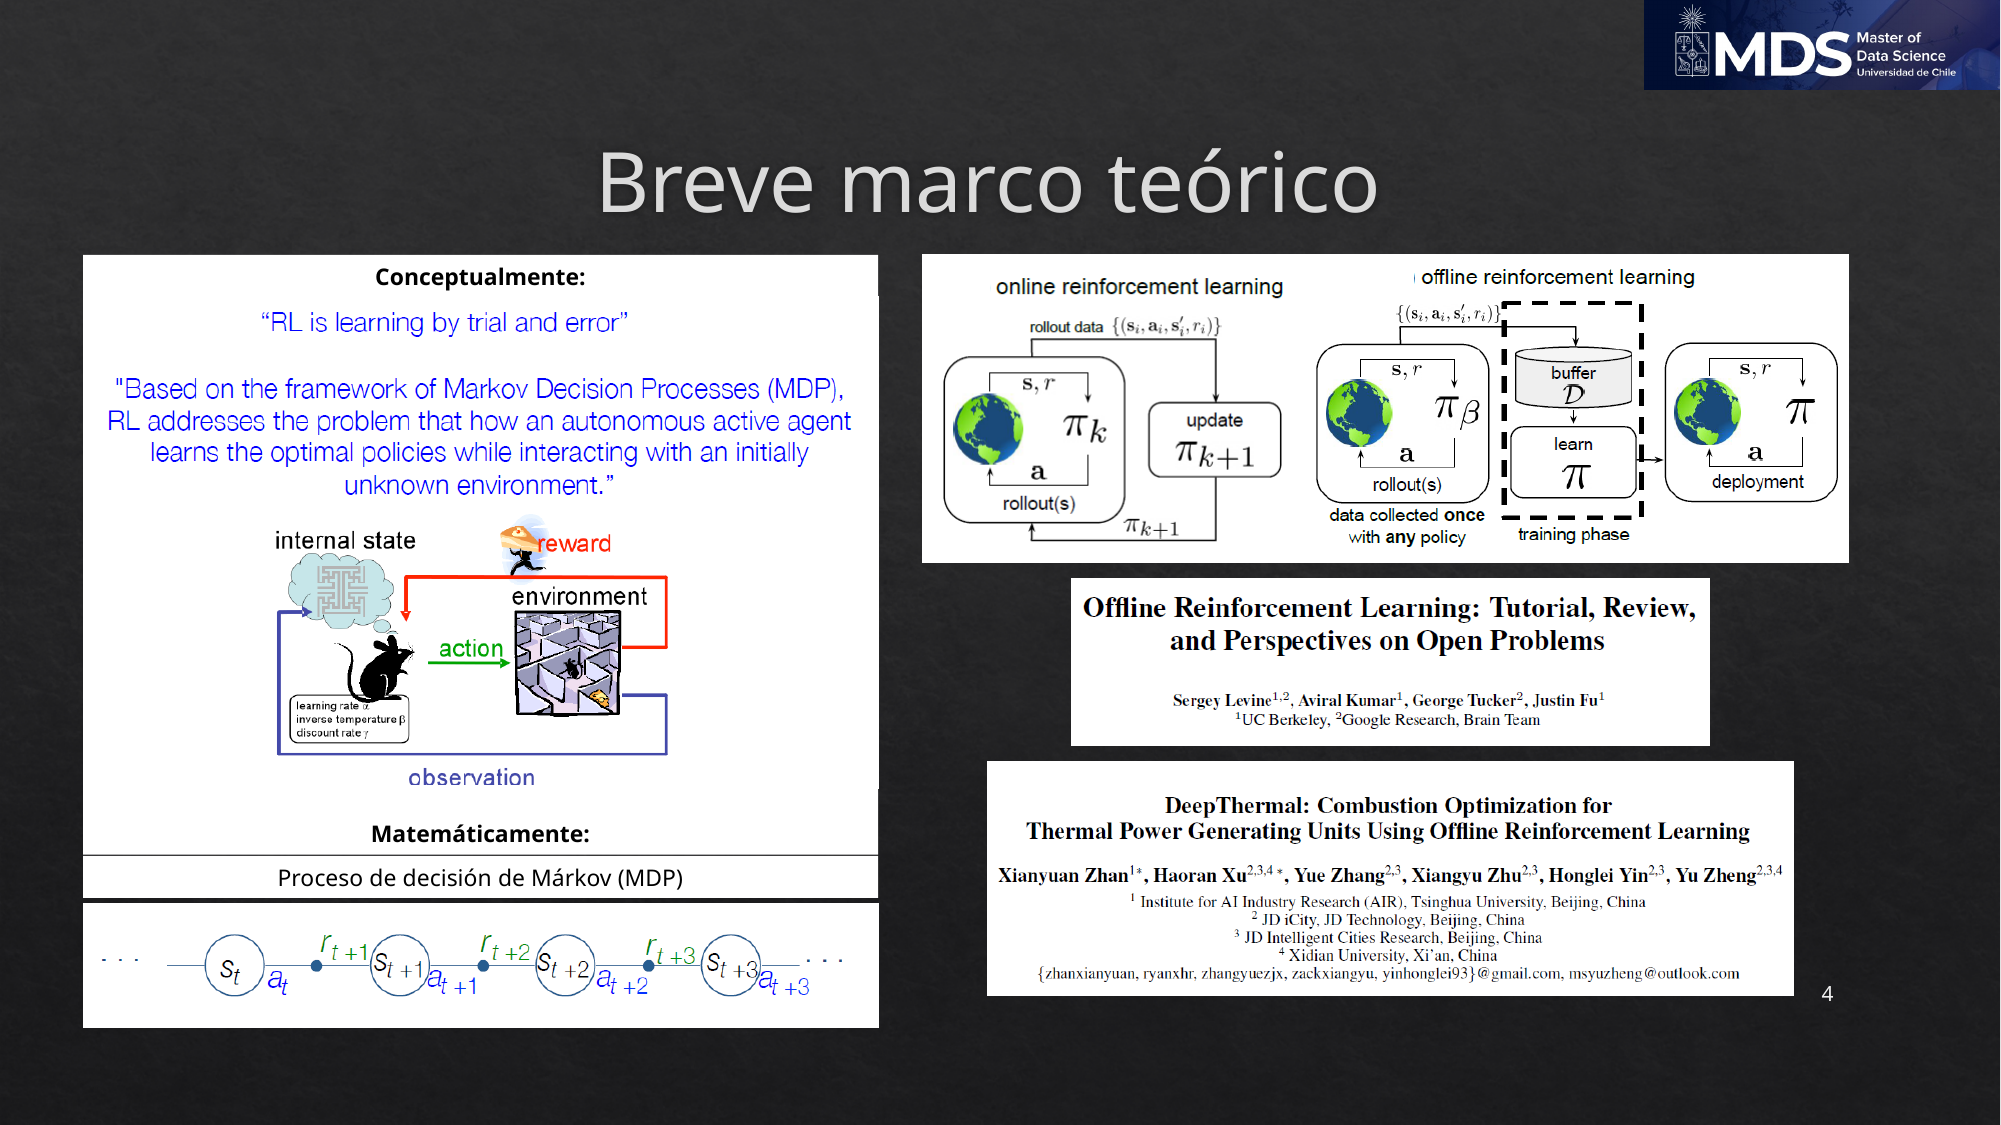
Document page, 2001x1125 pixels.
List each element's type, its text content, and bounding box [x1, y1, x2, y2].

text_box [82, 254, 879, 1028]
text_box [922, 254, 1301, 563]
picture [1643, 0, 2000, 91]
picture [1071, 578, 1710, 746]
picture [987, 760, 1794, 997]
slide_number 4 [1724, 965, 1849, 1025]
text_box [1306, 254, 1849, 563]
title Breve marco teórico [149, 99, 1849, 260]
